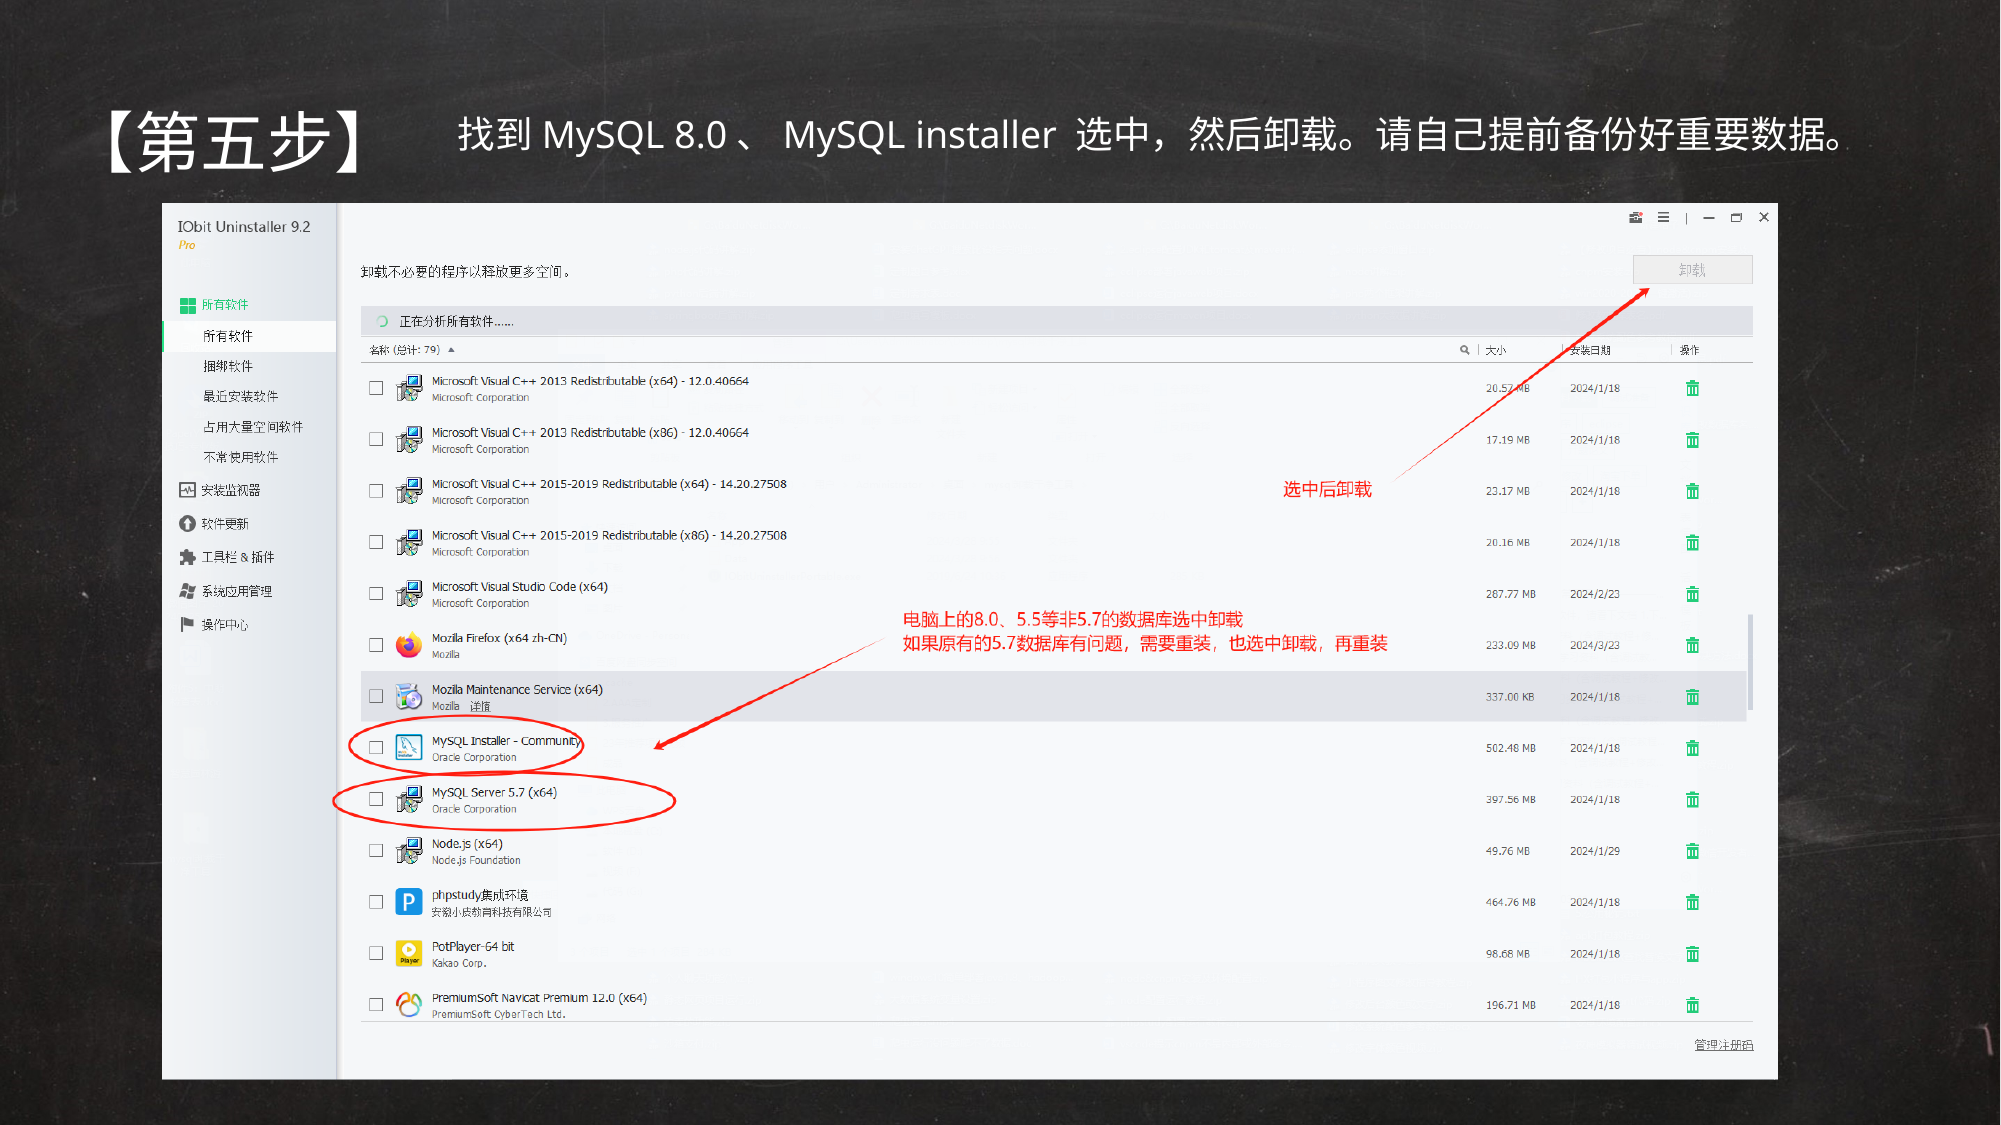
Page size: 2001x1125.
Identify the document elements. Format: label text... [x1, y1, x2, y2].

picture [0, 0, 2001, 1125]
text_box 【第五步】 [52, 93, 416, 189]
text_box 找到MySQL 8.0、MySQL installer 选中，然后卸载。请自己提前备份好重要数据。 [443, 103, 2000, 639]
